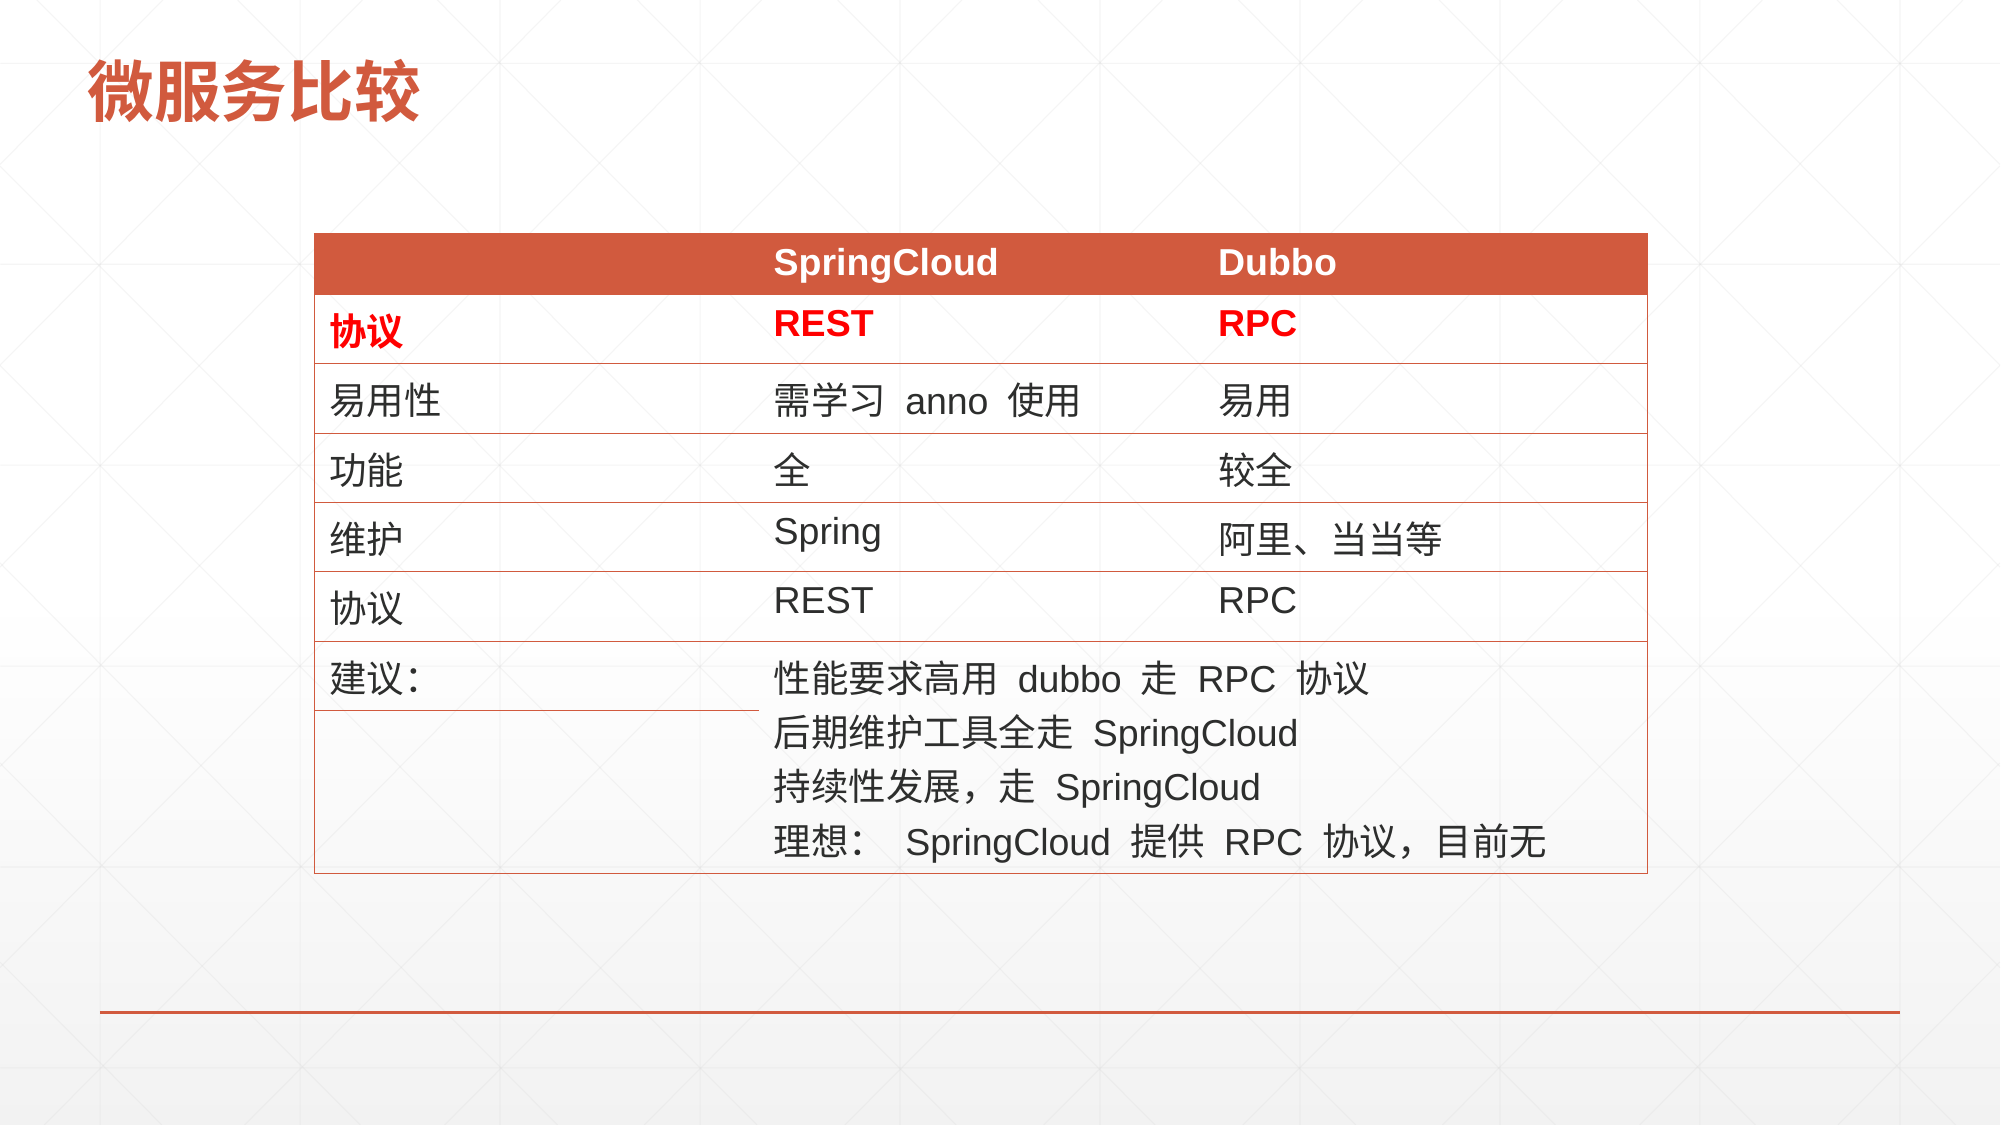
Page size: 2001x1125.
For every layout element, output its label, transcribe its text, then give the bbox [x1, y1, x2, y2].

table_cell 协议 [315, 572, 759, 641]
table_cell 性能要求高用 dubbo 走 RPC 协议 后期维护工具全走 SpringCloud 持续性发展，走 SpringCloud 理想： SpringCloud 提供 RPC 协议，目前无 [759, 642, 1647, 873]
table_cell 阿里、当当等 [1203, 503, 1647, 571]
table_cell 全 [759, 434, 1203, 502]
title 微服务比较 [72, 17, 1648, 139]
table_cell RPC [1203, 572, 1647, 641]
table_cell 建议： [315, 642, 759, 710]
table_cell REST [759, 572, 1203, 641]
table_cell 较全 [1203, 434, 1647, 502]
table_cell Spring [759, 503, 1203, 571]
table_header [315, 234, 759, 294]
table_header SpringCloud [759, 234, 1203, 294]
table_cell 协议 [315, 295, 759, 363]
table_cell 易用性 [315, 364, 759, 433]
table_cell 需学习 anno 使用 [759, 364, 1203, 433]
table_cell REST [759, 295, 1203, 363]
table_cell 功能 [315, 434, 759, 502]
table_cell 易用 [1203, 364, 1647, 433]
table_cell RPC [1203, 295, 1647, 363]
table_header Dubbo [1203, 234, 1647, 294]
table_cell [315, 711, 759, 873]
table_cell 维护 [315, 503, 759, 571]
